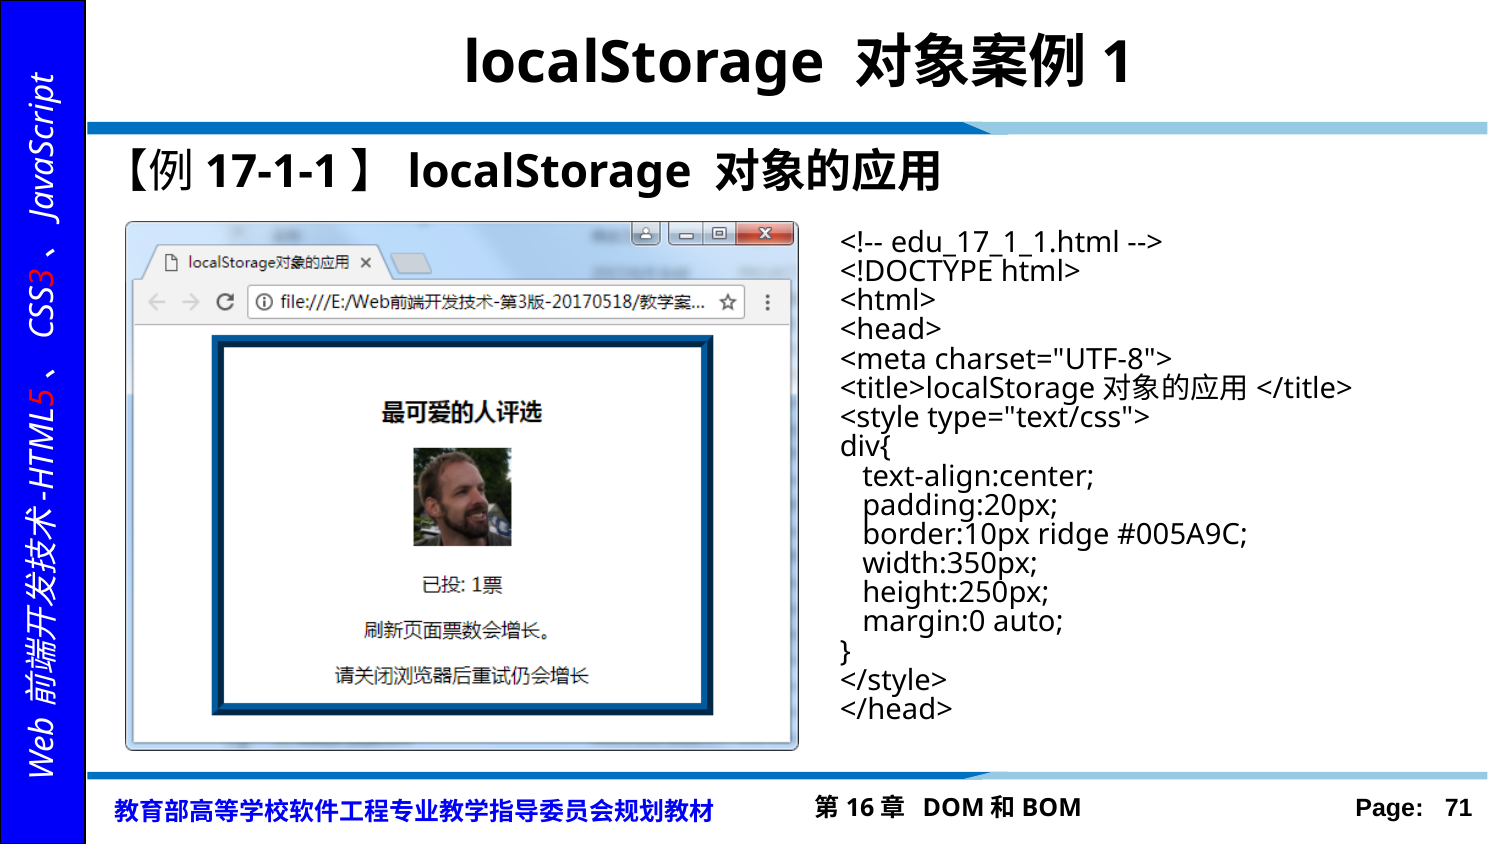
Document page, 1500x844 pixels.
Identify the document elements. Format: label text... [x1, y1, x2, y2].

list 【例17-1-1】localStorage 对象的应用 [86, 133, 1484, 210]
title localStorage 对象案例1 [161, 11, 1436, 106]
picture [124, 221, 799, 751]
text_box <!-- edu_17_1_1.html --> <!DOCTYPE html> <html> <head> <meta charset="UTF-8"> <title>localStorage对象的应用</title> <style type="text/css"> div{ text-align:center; padding:20px; border:10px ridge #005A9C; width:350px; height:250px; margin:0 auto; } </style> </head> [825, 221, 1475, 733]
